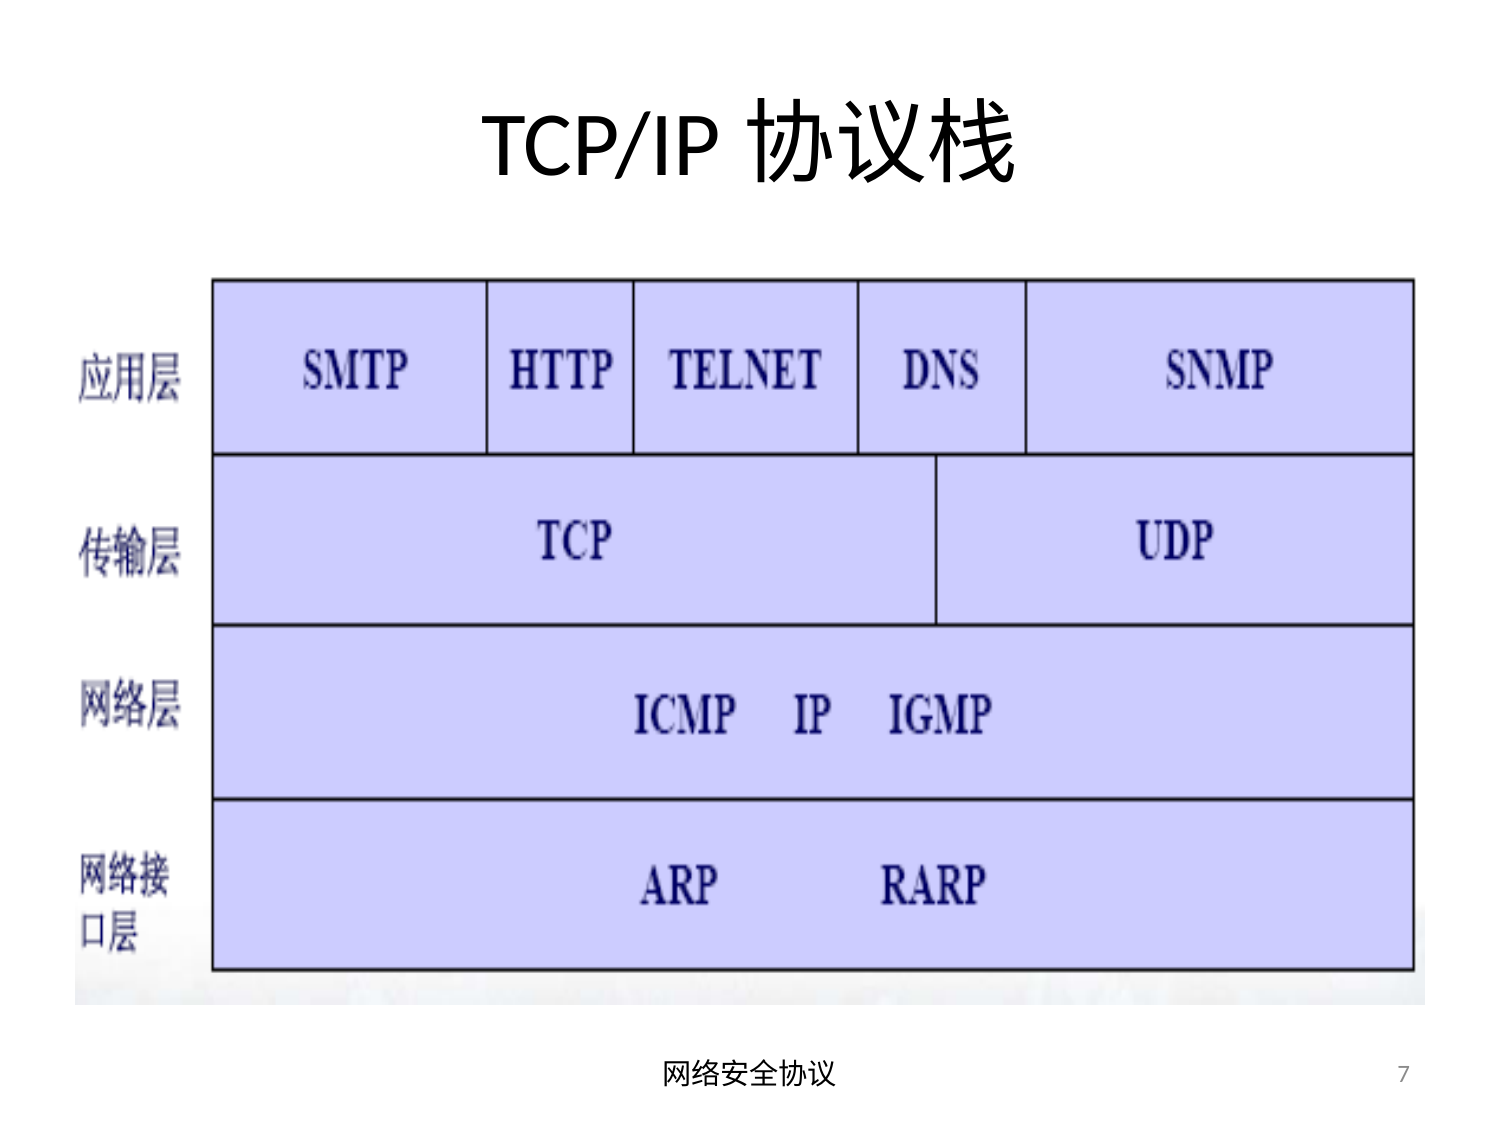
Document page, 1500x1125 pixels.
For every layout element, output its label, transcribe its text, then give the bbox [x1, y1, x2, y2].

title TCP/IP协议栈 [75, 45, 1425, 233]
footer 网络安全协议 [512, 1042, 988, 1103]
slide_number 7 [1074, 1042, 1425, 1103]
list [74, 262, 1426, 1006]
